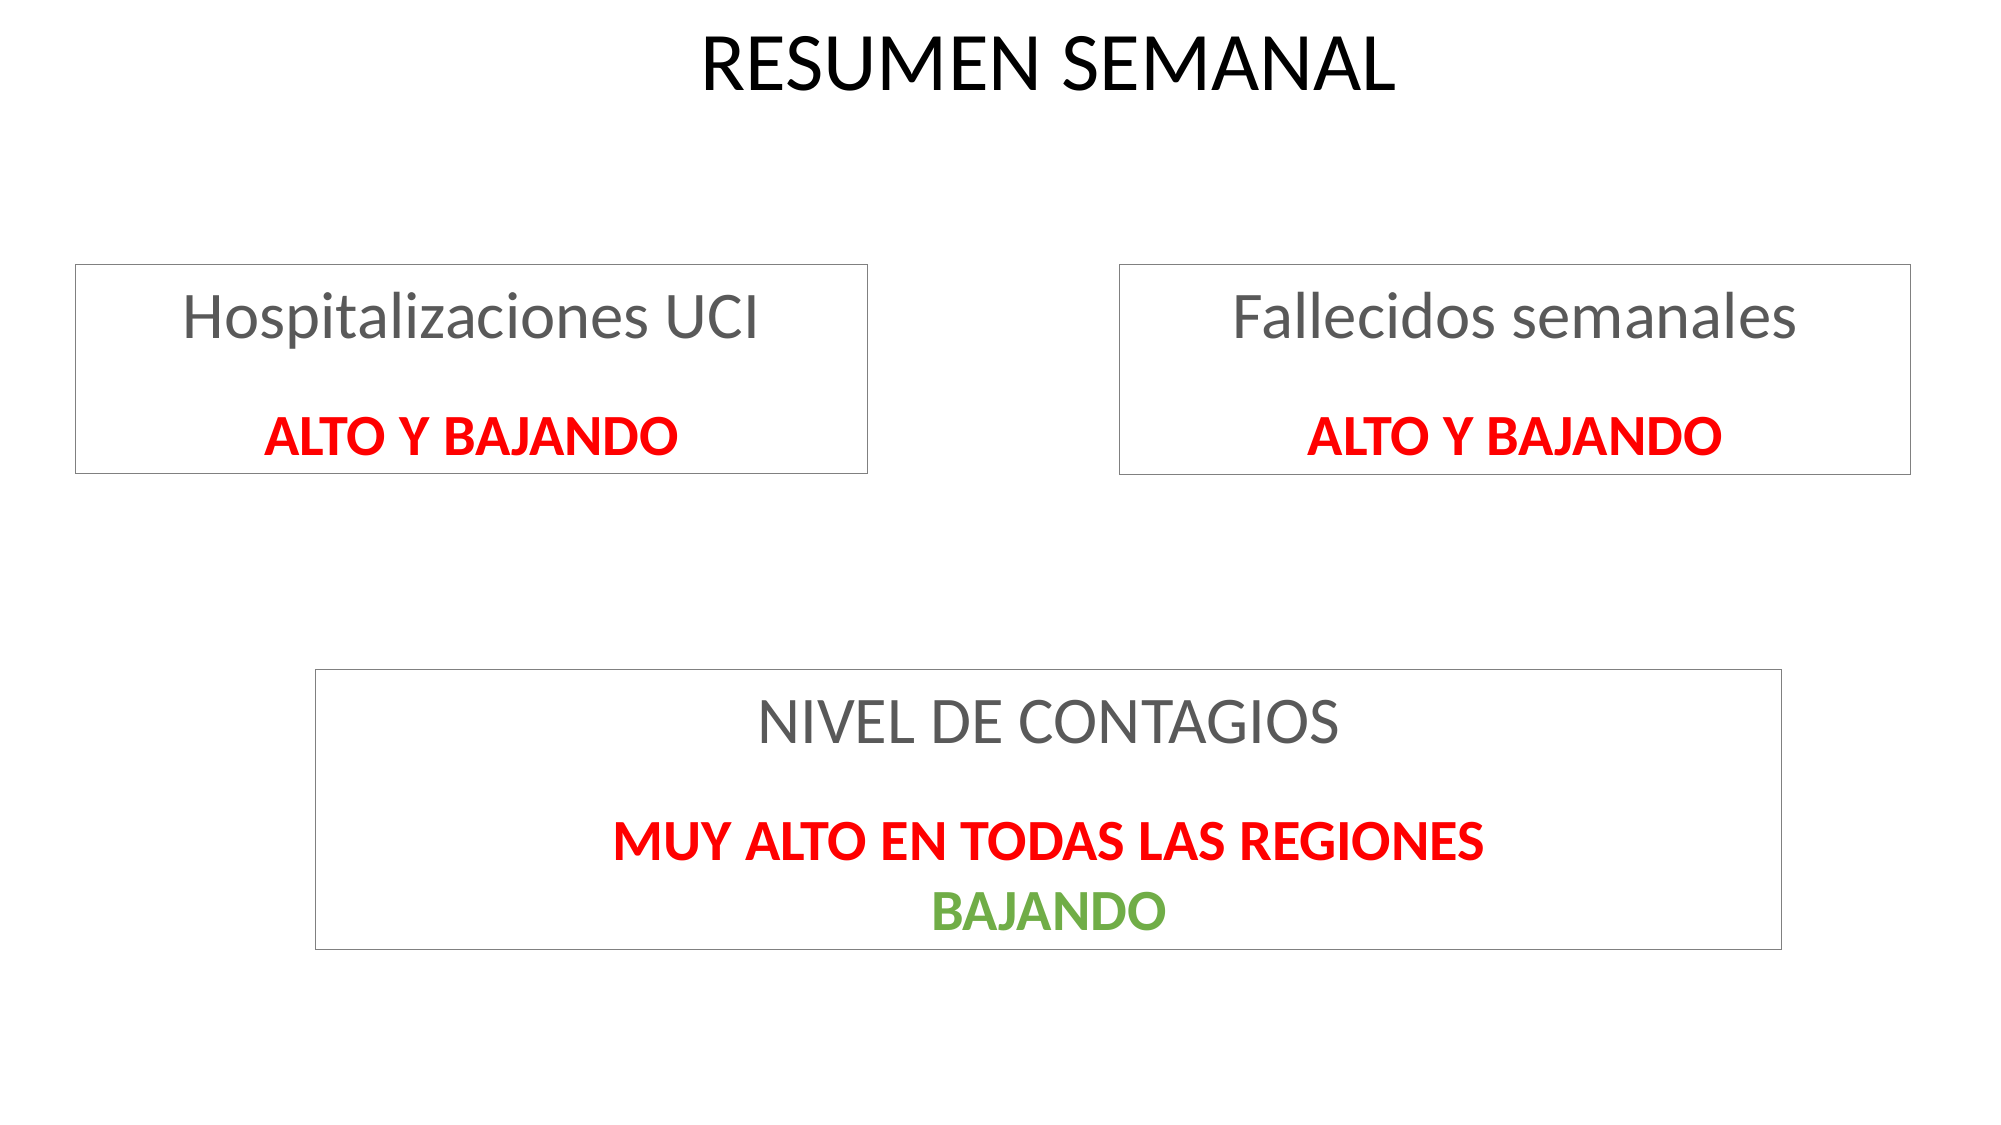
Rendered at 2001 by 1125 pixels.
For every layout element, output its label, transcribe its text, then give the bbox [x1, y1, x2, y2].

text_box Fallecidos semanales ALTO Y BAJANDO [1119, 264, 1911, 475]
text_box NIVEL DE CONTAGIOS MUY ALTO EN TODAS LAS REGIONES BAJANDO [315, 669, 1782, 950]
text_box RESUMEN SEMANAL [685, 0, 1413, 115]
text_box Hospitalizaciones UCI ALTO Y BAJANDO [75, 264, 868, 474]
